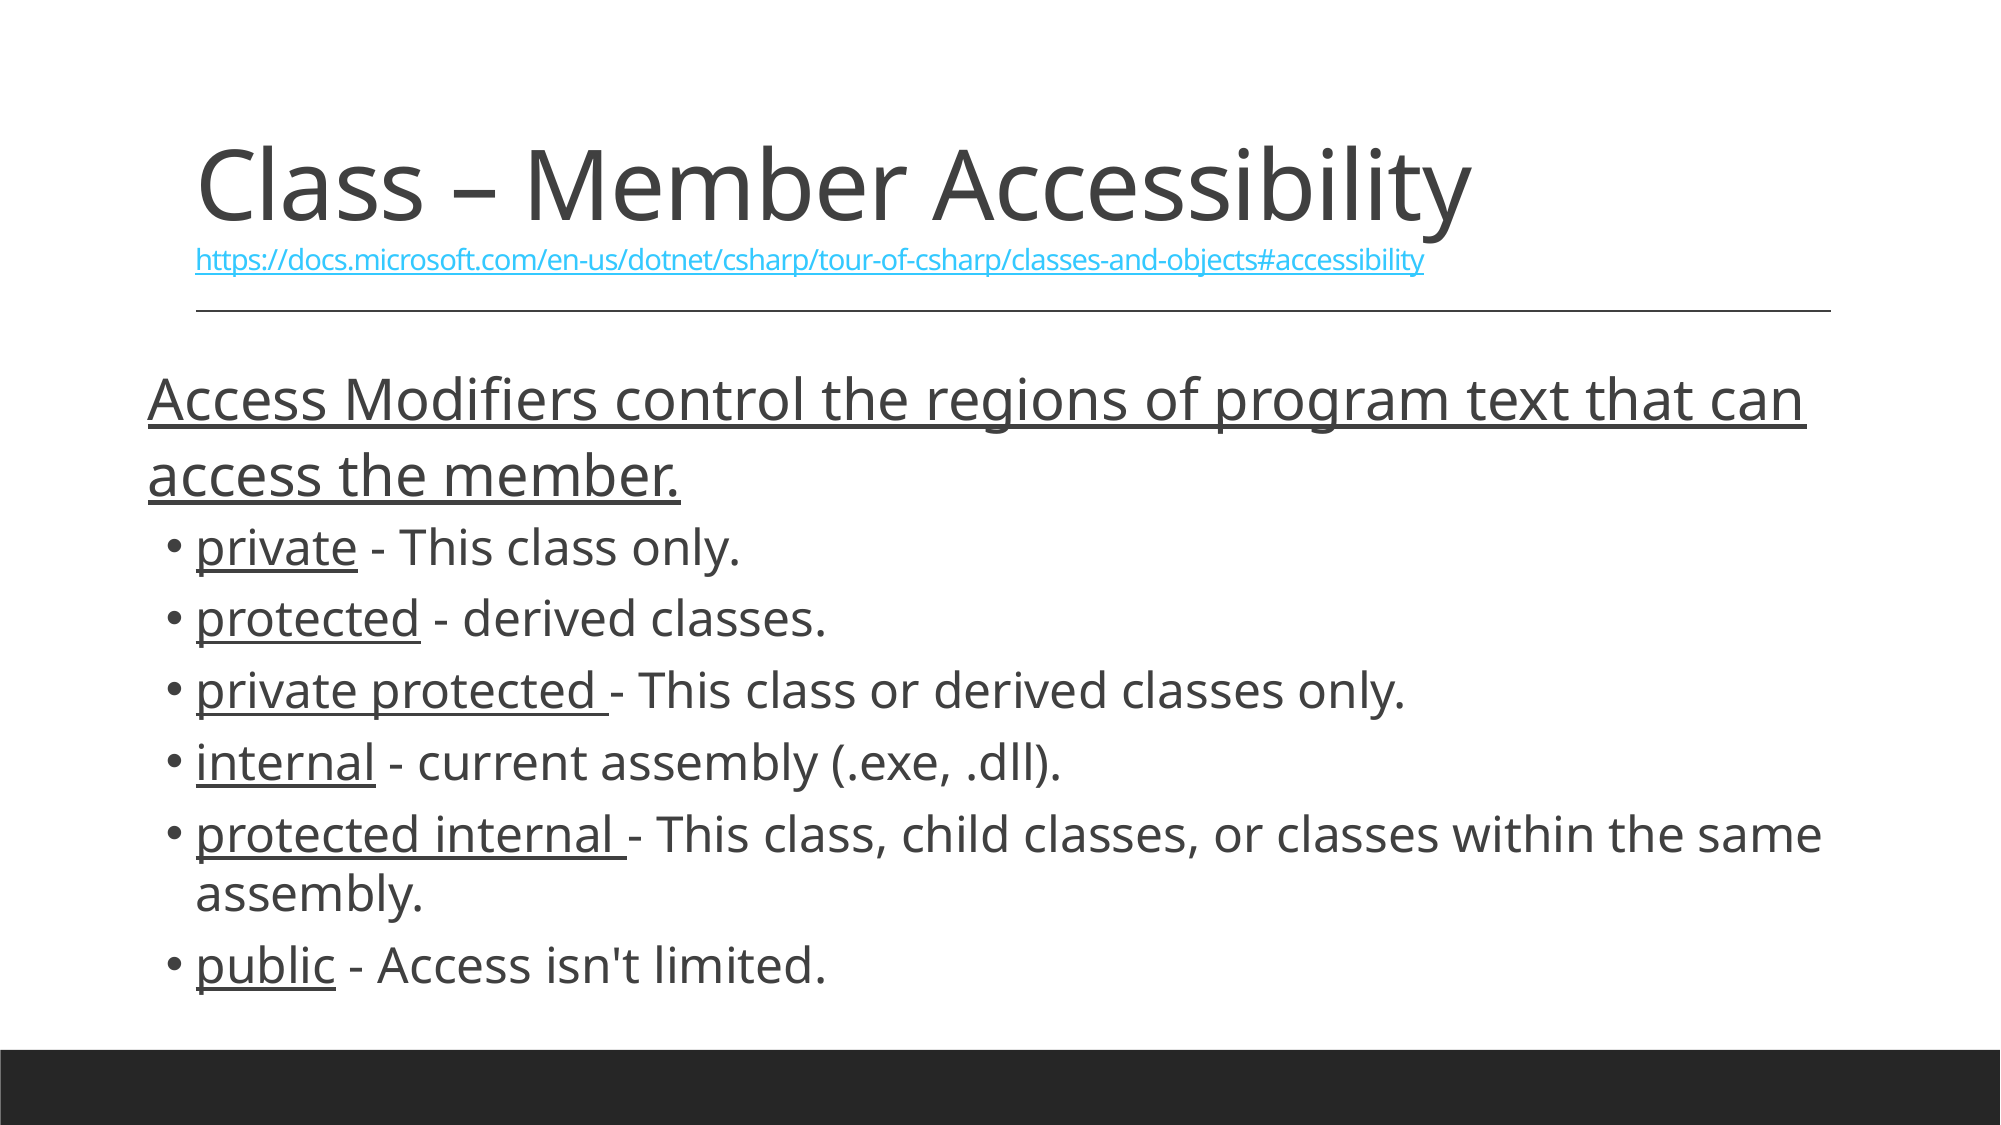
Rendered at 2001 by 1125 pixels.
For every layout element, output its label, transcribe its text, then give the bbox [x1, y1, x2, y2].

title Class – Member Accessibility https://docs.microsoft.com/en-us/dotnet/csharp/tour-of-csharp/classes-and-objects#accessibility [179, 47, 1830, 285]
list Access Modifiers control the regions of program text that can access the member. private - This class only. protected - derived classes. private protected - This class or derived classes only. internal - current assembly (.exe, .dll). protected internal - This class, child classes, or classes within the same assembly. public - Access isn't limited. [133, 347, 1877, 1005]
